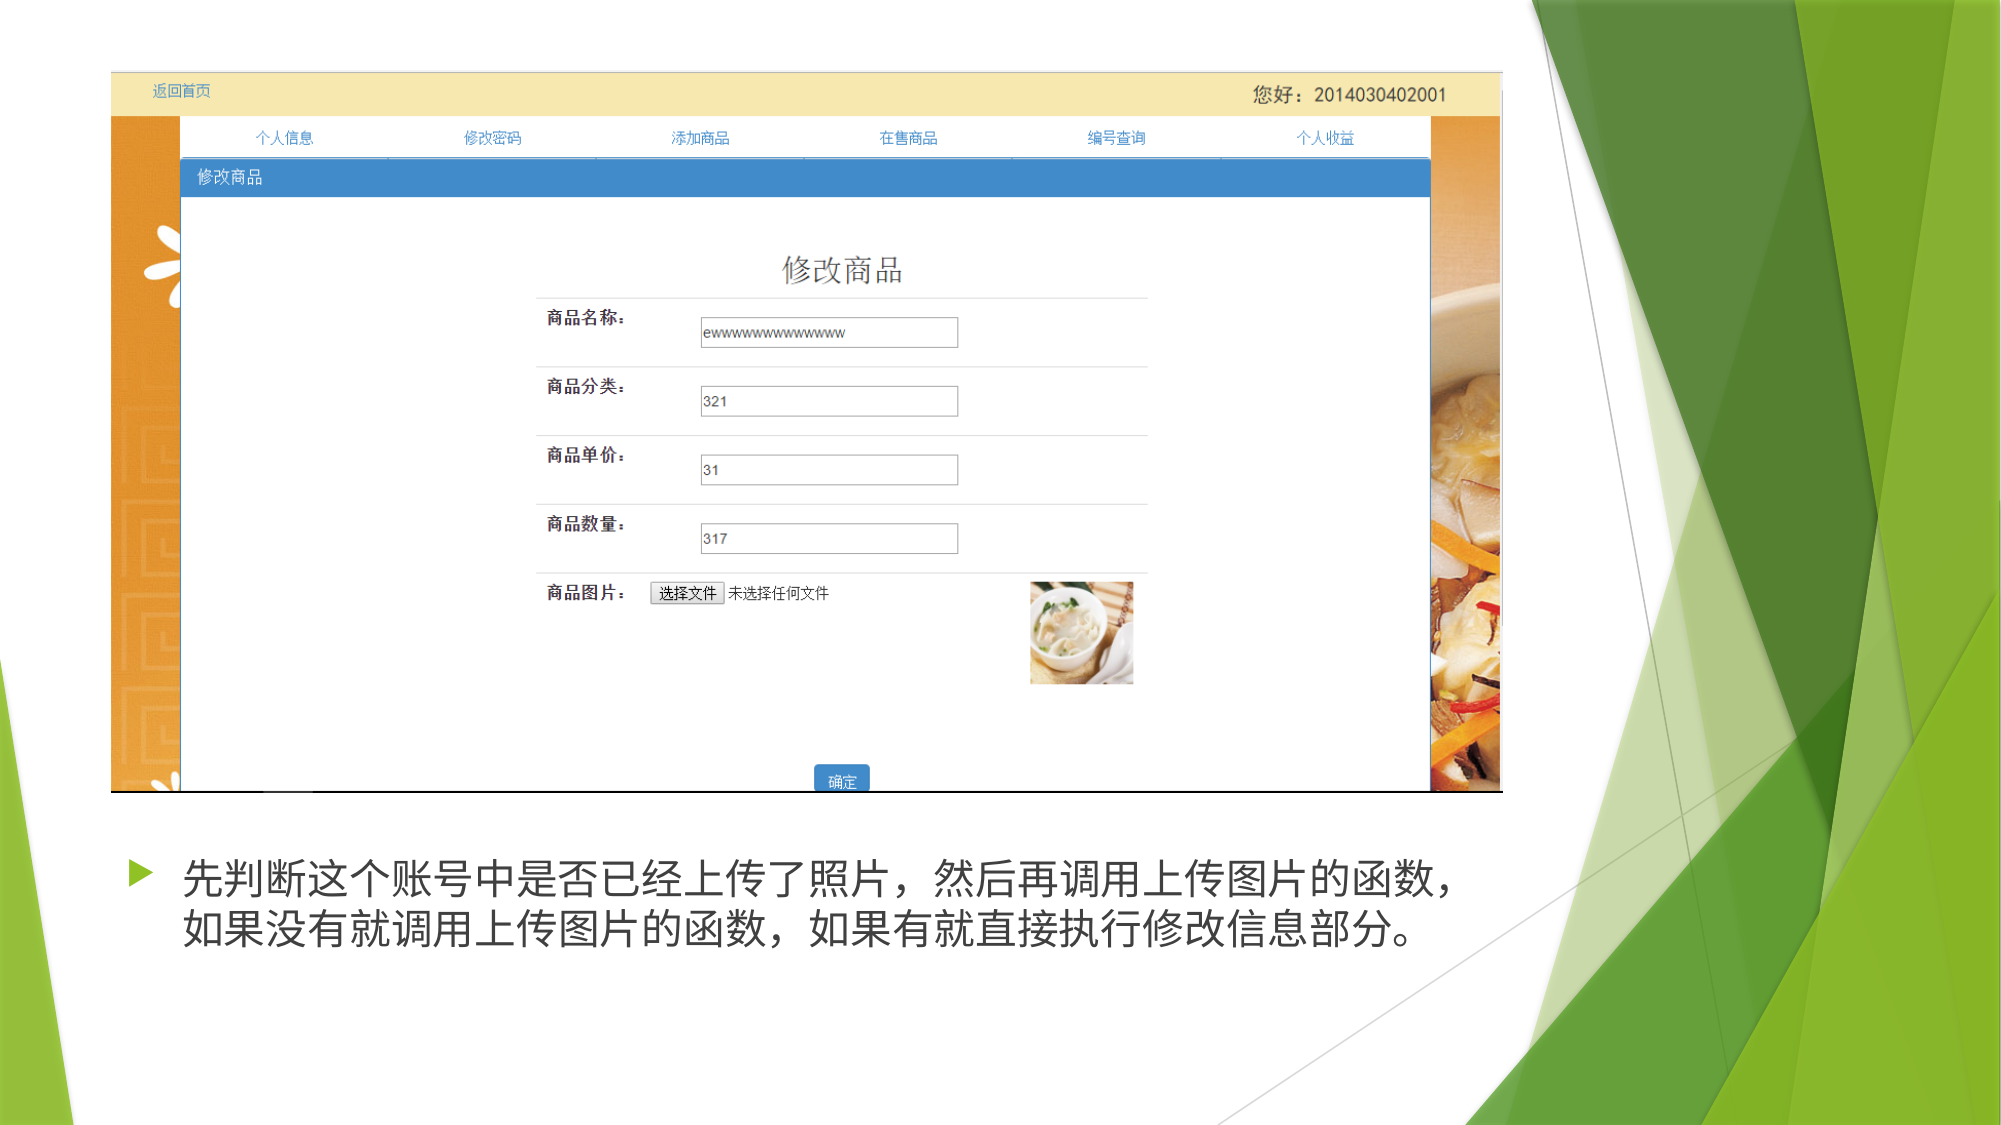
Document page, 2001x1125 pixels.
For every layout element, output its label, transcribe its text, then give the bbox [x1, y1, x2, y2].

picture [110, 70, 1504, 793]
list 先判断这个账号中是否已经上传了照片，然后再调用上传图片的函数，如果没有就调用上传图片的函数，如果有就直接执行修改信息部分。 [111, 845, 1479, 996]
